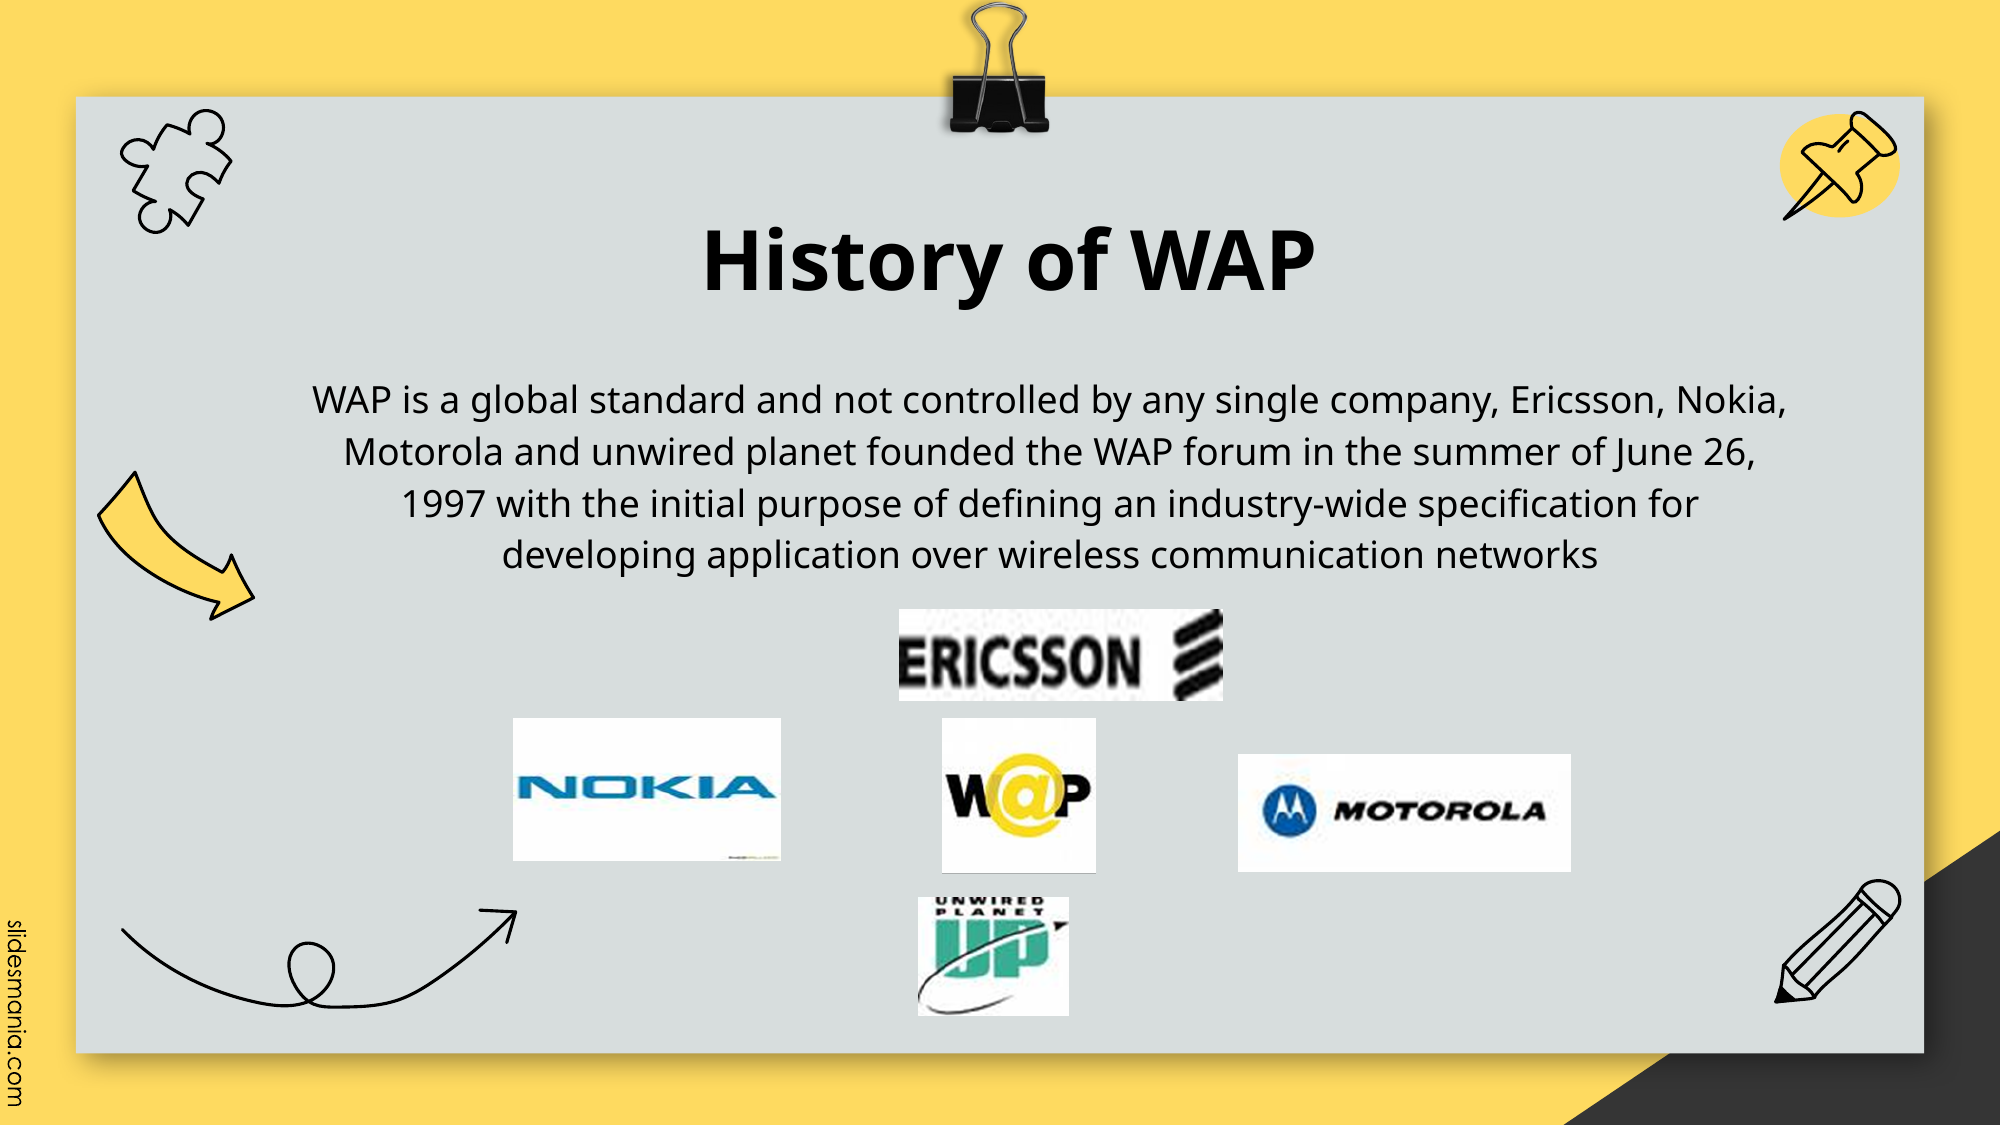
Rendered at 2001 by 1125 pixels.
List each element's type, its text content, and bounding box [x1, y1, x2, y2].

picture [513, 609, 1571, 1016]
picture [845, 0, 1154, 147]
title History of WAP [369, 186, 1649, 313]
list WAP is a global standard and not controlled by any single company, Ericsson, Nokia, Motorola and unwired planet founded the WAP forum in the summer of June 26, 1997 with the initial purpose of defining an industry-wide specification for developing application over wireless communication networks [288, 349, 1813, 585]
